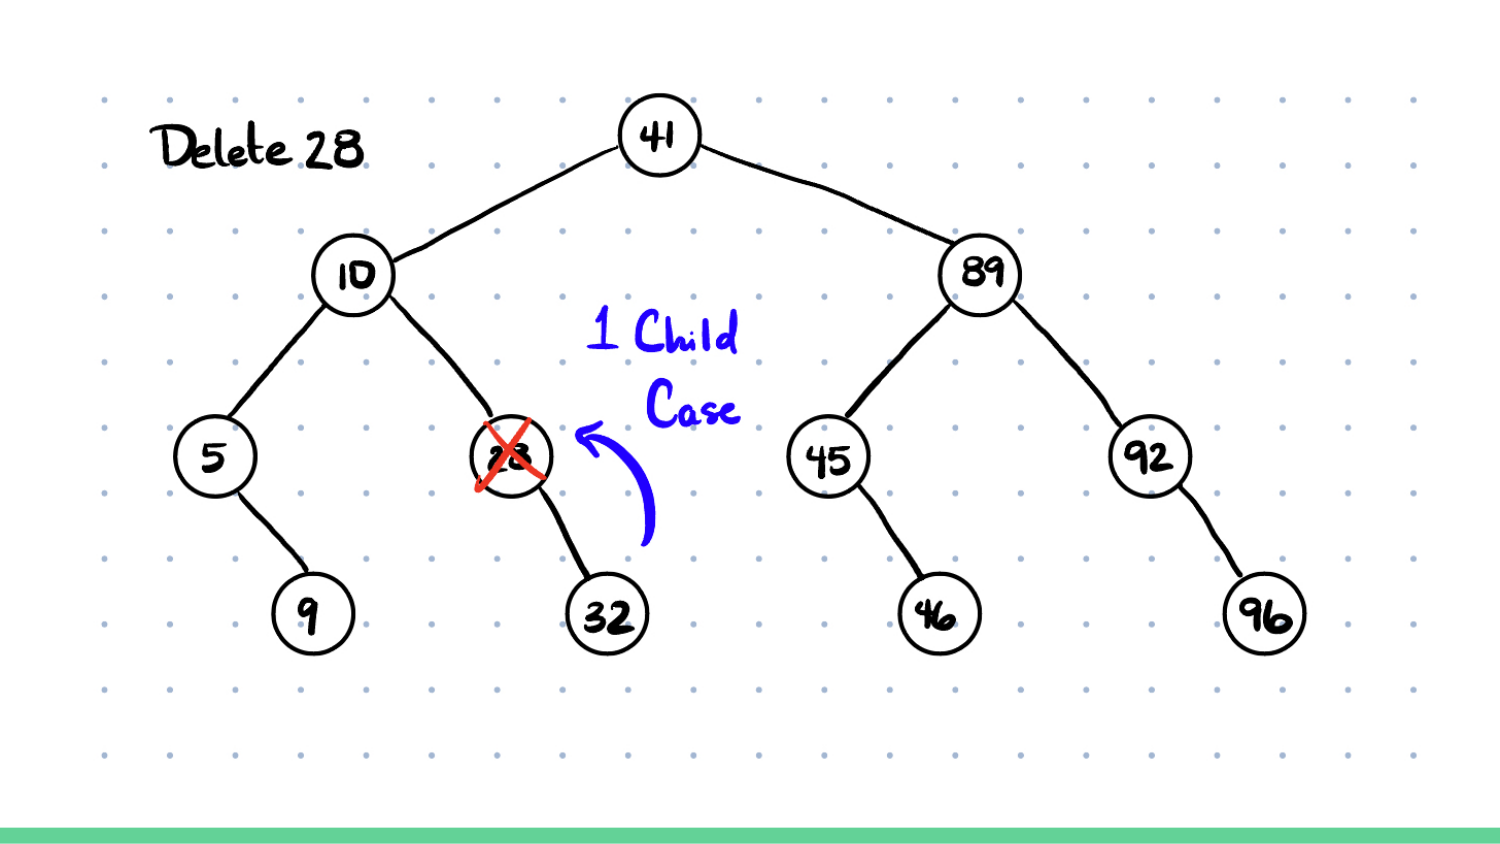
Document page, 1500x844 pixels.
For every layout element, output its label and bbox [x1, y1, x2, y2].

picture [68, 51, 1431, 770]
